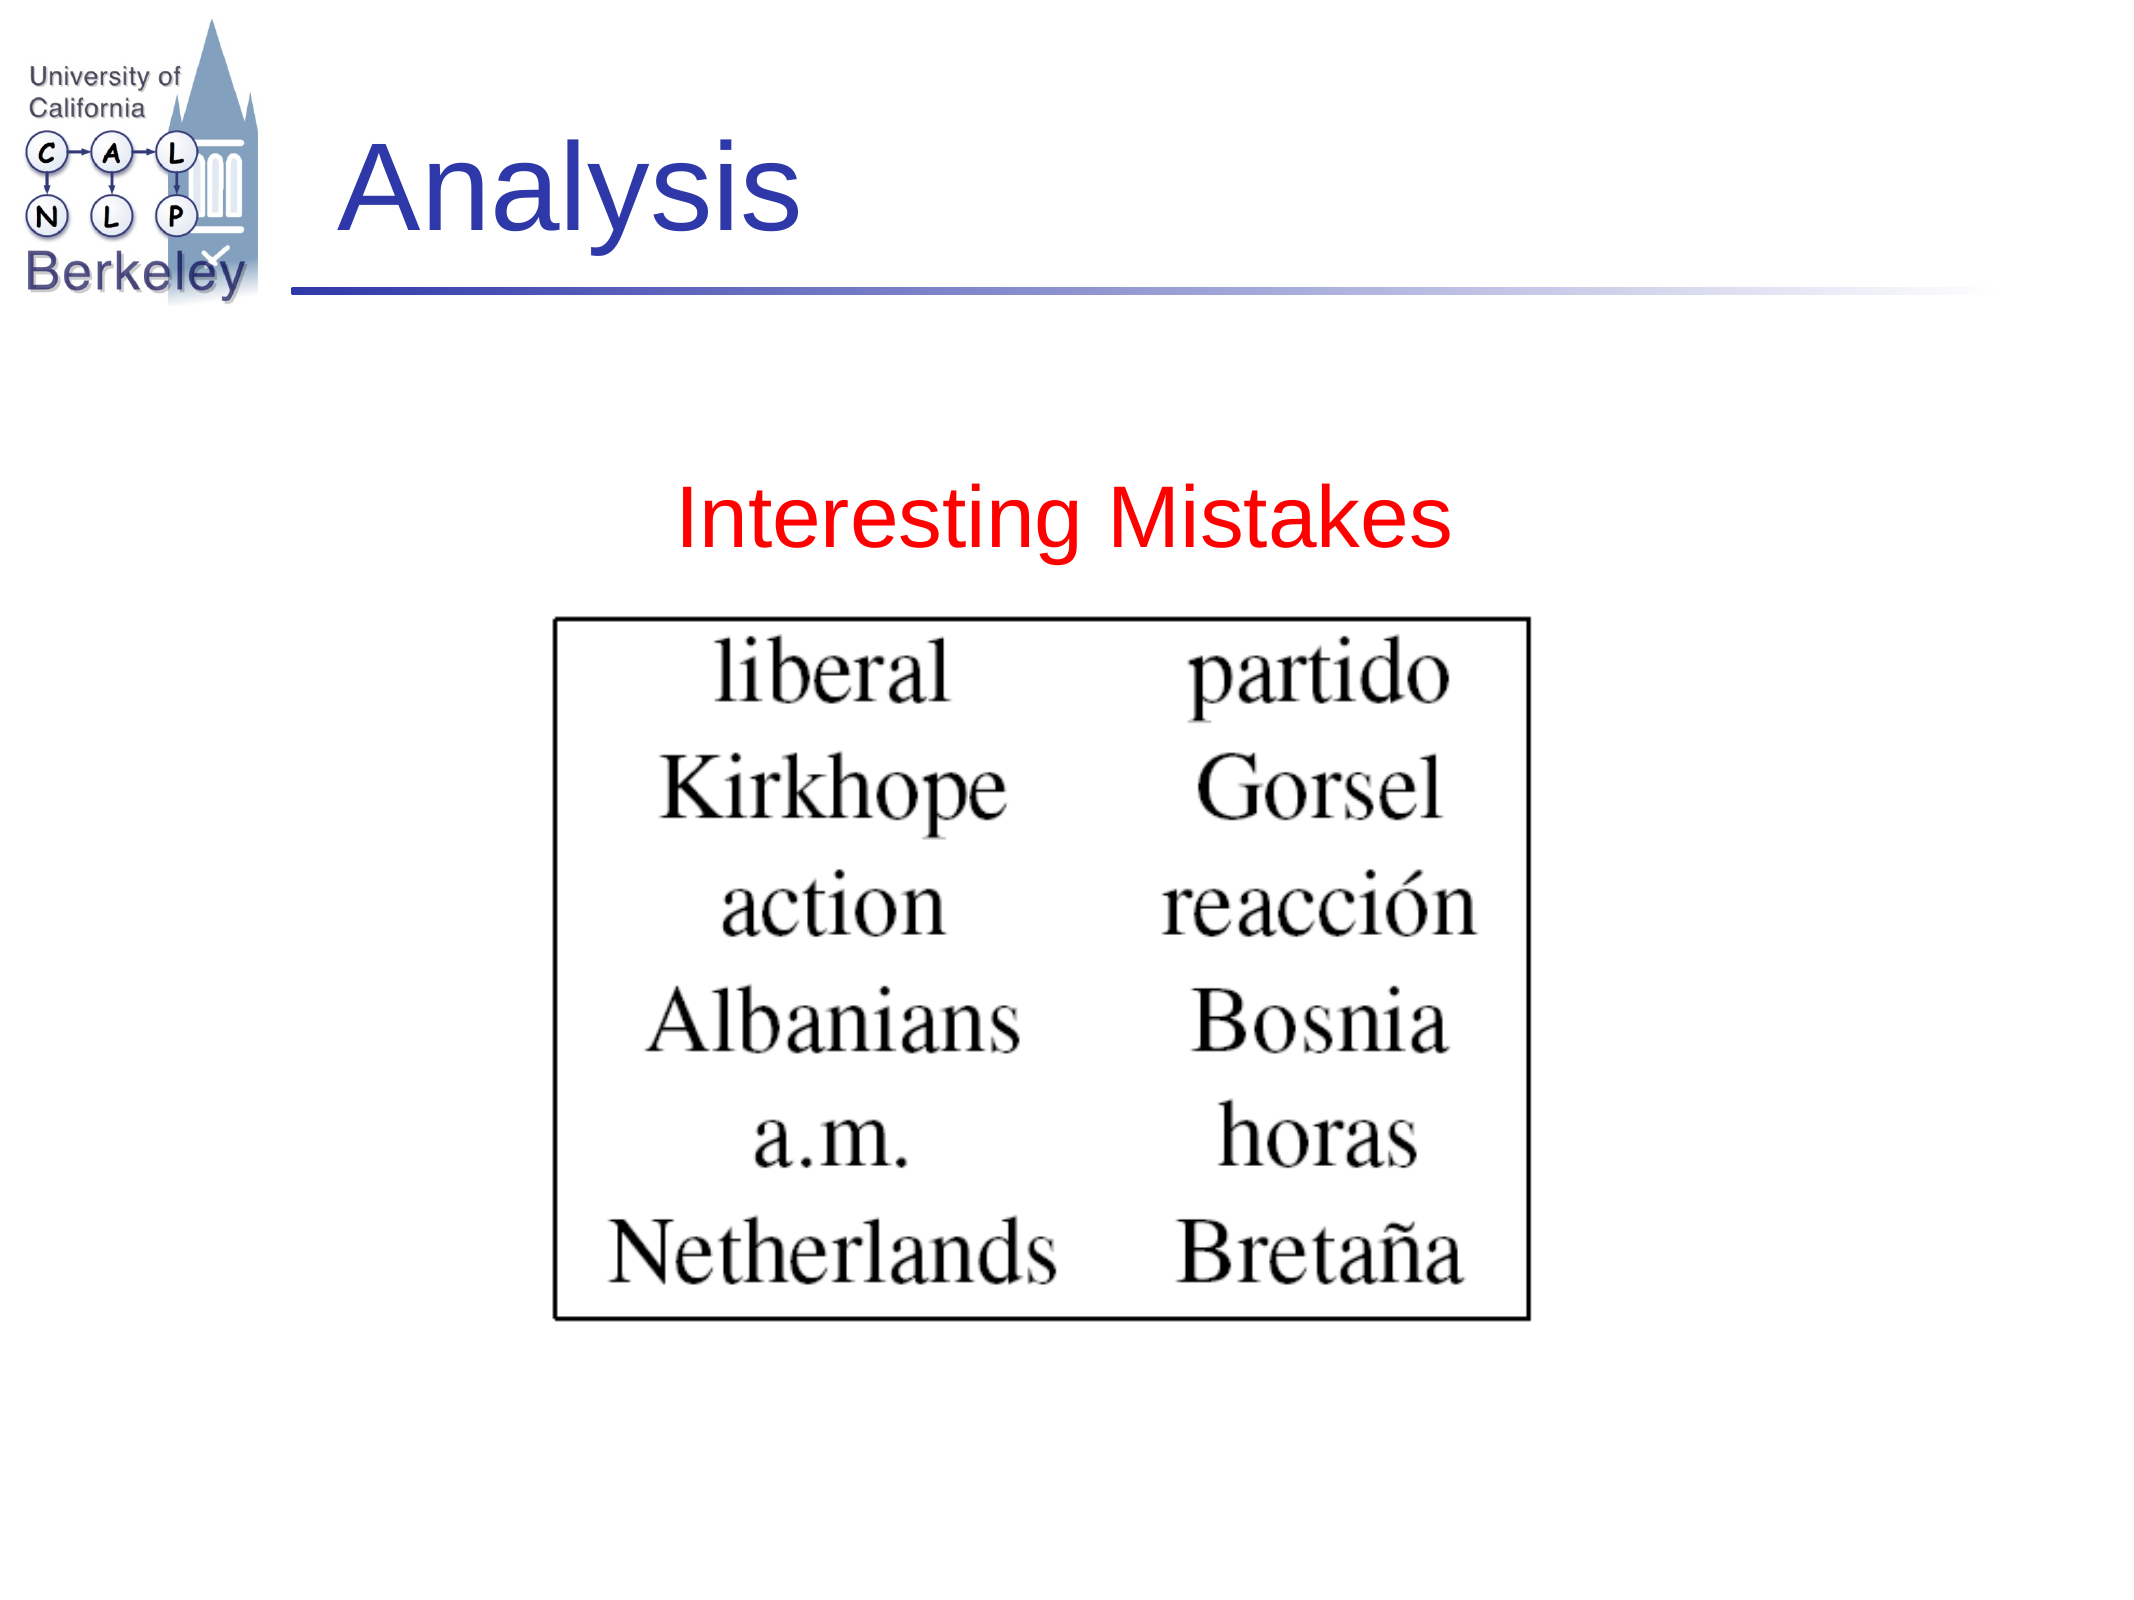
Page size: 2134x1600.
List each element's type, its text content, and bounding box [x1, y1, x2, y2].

text_box Interesting Mistakes [503, 452, 1626, 573]
picture [21, 17, 299, 367]
picture [547, 610, 1541, 1328]
title Analysis [316, 73, 1992, 288]
